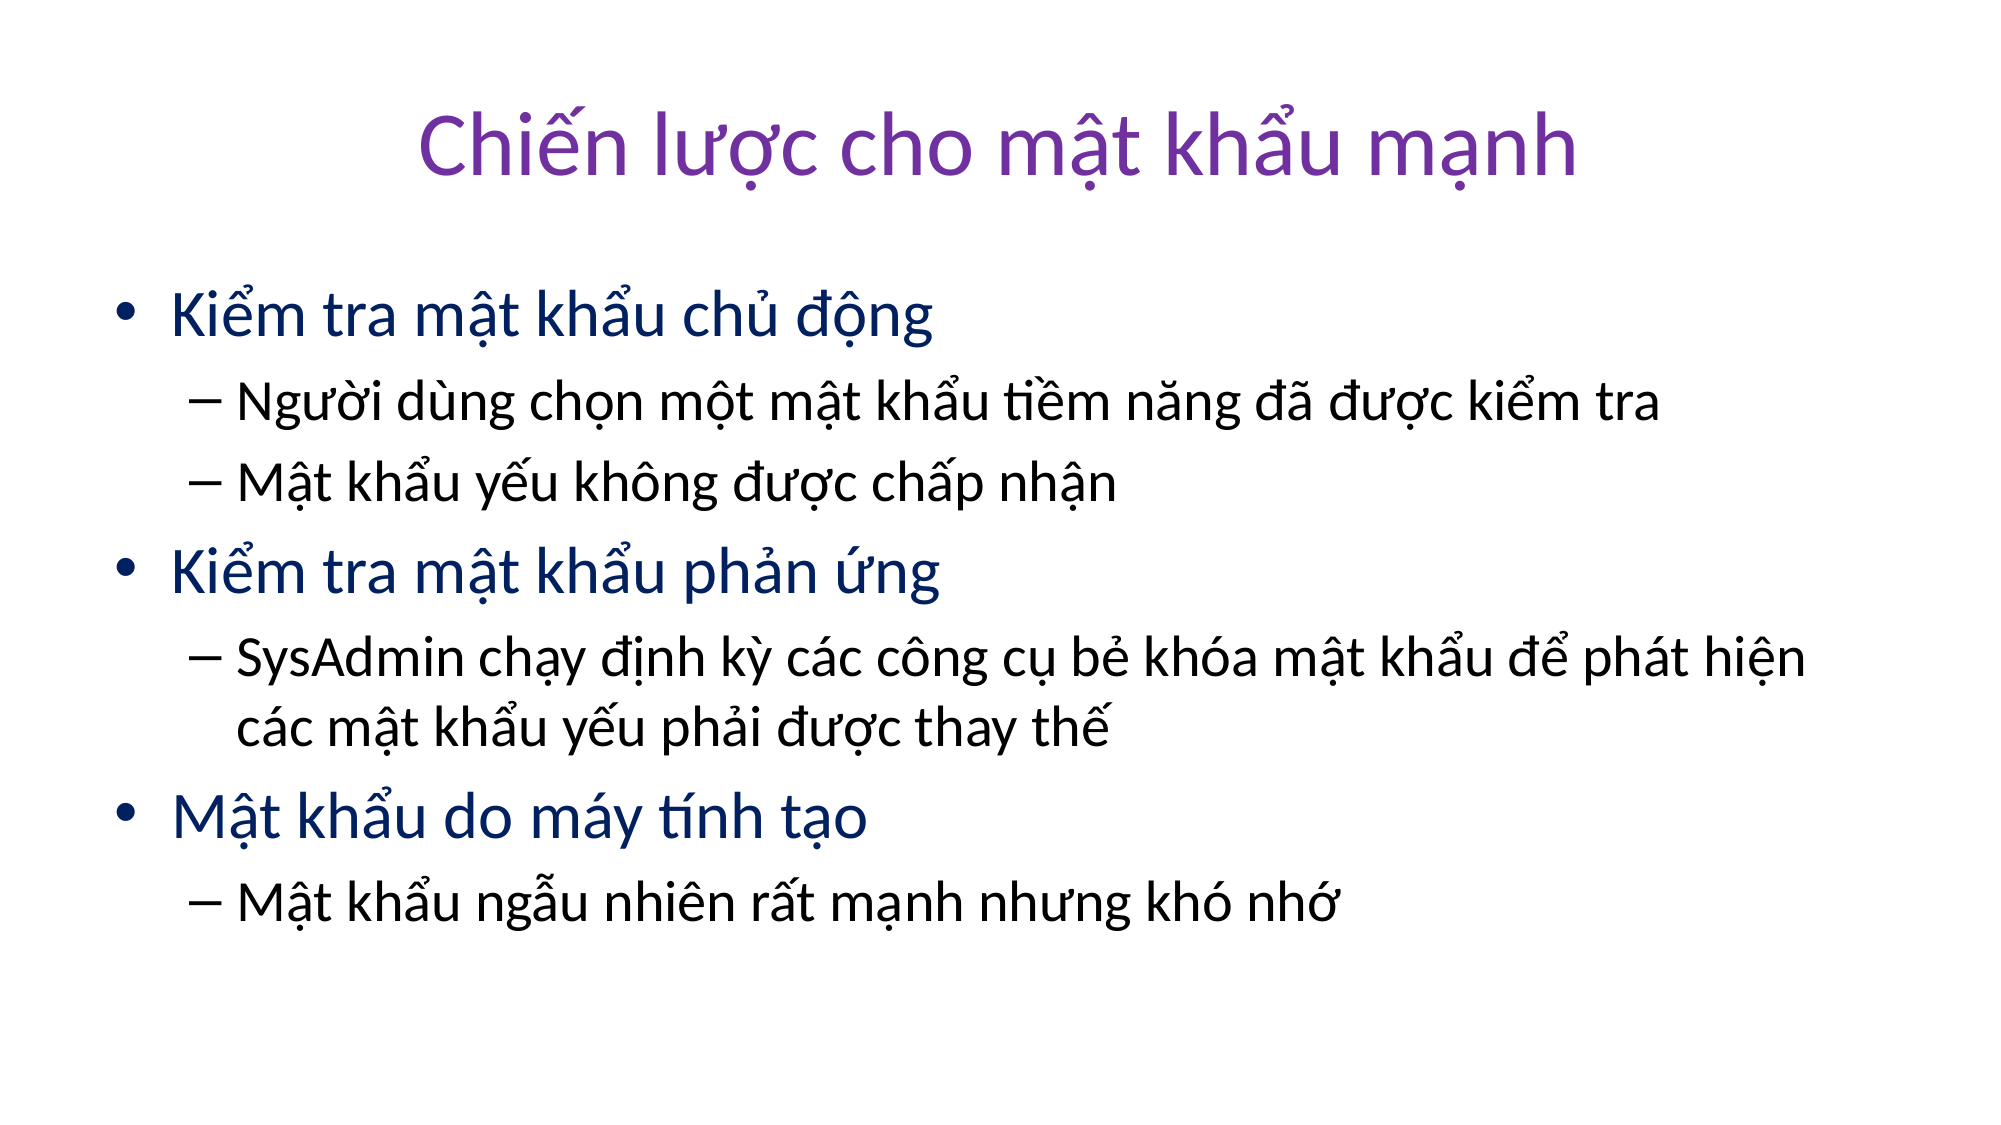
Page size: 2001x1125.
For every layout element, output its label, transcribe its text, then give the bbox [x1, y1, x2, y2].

title Chiến lược cho mật khẩu mạnh [99, 45, 1900, 233]
list Kiểm tra mật khẩu chủ động Người dùng chọn một mật khẩu tiềm năng đã được kiểm tra Mật khẩu yếu không được chấp nhận Kiểm tra mật khẩu phản ứng SysAdmin chạy định kỳ các công cụ bẻ khóa mật khẩu để phát hiện các mật khẩu yếu phải được thay thế Mật khẩu do máy tính tạo Mật khẩu ngẫu nhiên rất mạnh nhưng khó nhớ [99, 262, 1900, 1005]
